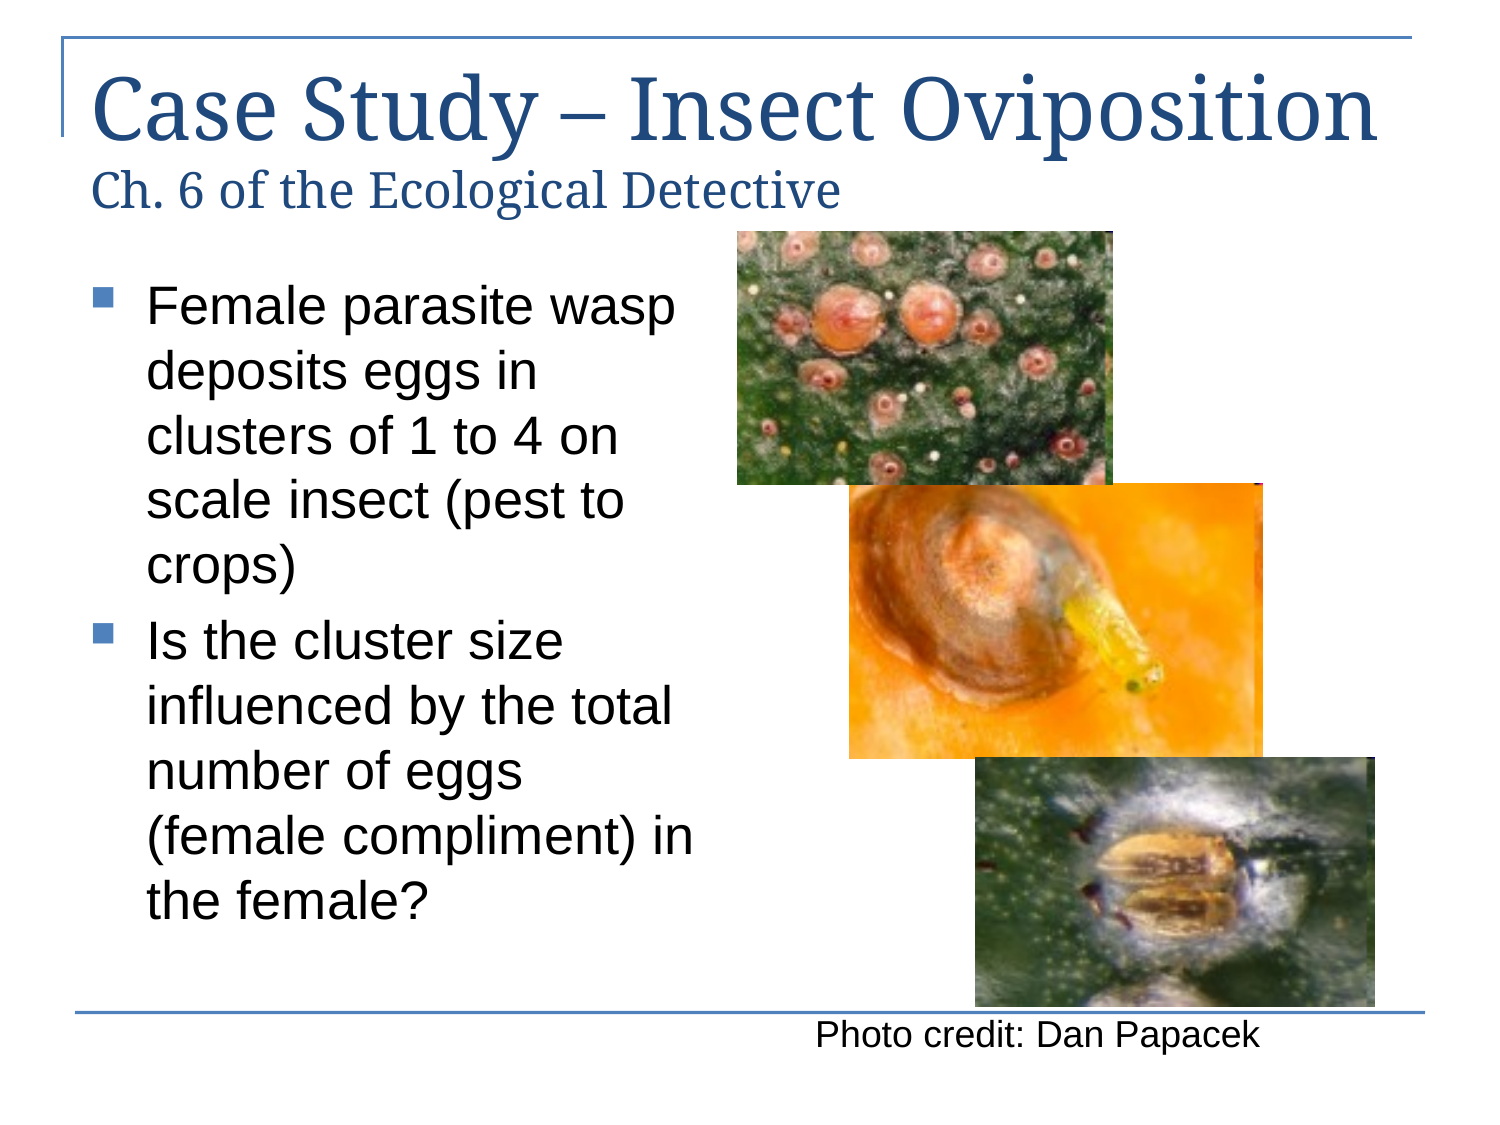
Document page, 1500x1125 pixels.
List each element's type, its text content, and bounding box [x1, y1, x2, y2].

text_box Photo credit: Dan Papacek [800, 1002, 1286, 1063]
picture [737, 231, 1376, 1008]
title Case Study – Insect Oviposition Ch. 6 of the Ecological Detective [75, 45, 1425, 233]
list Female parasite wasp deposits eggs in clusters of 1 to 4 on scale insect (pest to crops) Is the cluster size influenced by the total number of eggs (female compliment) in the female? [75, 262, 725, 1006]
